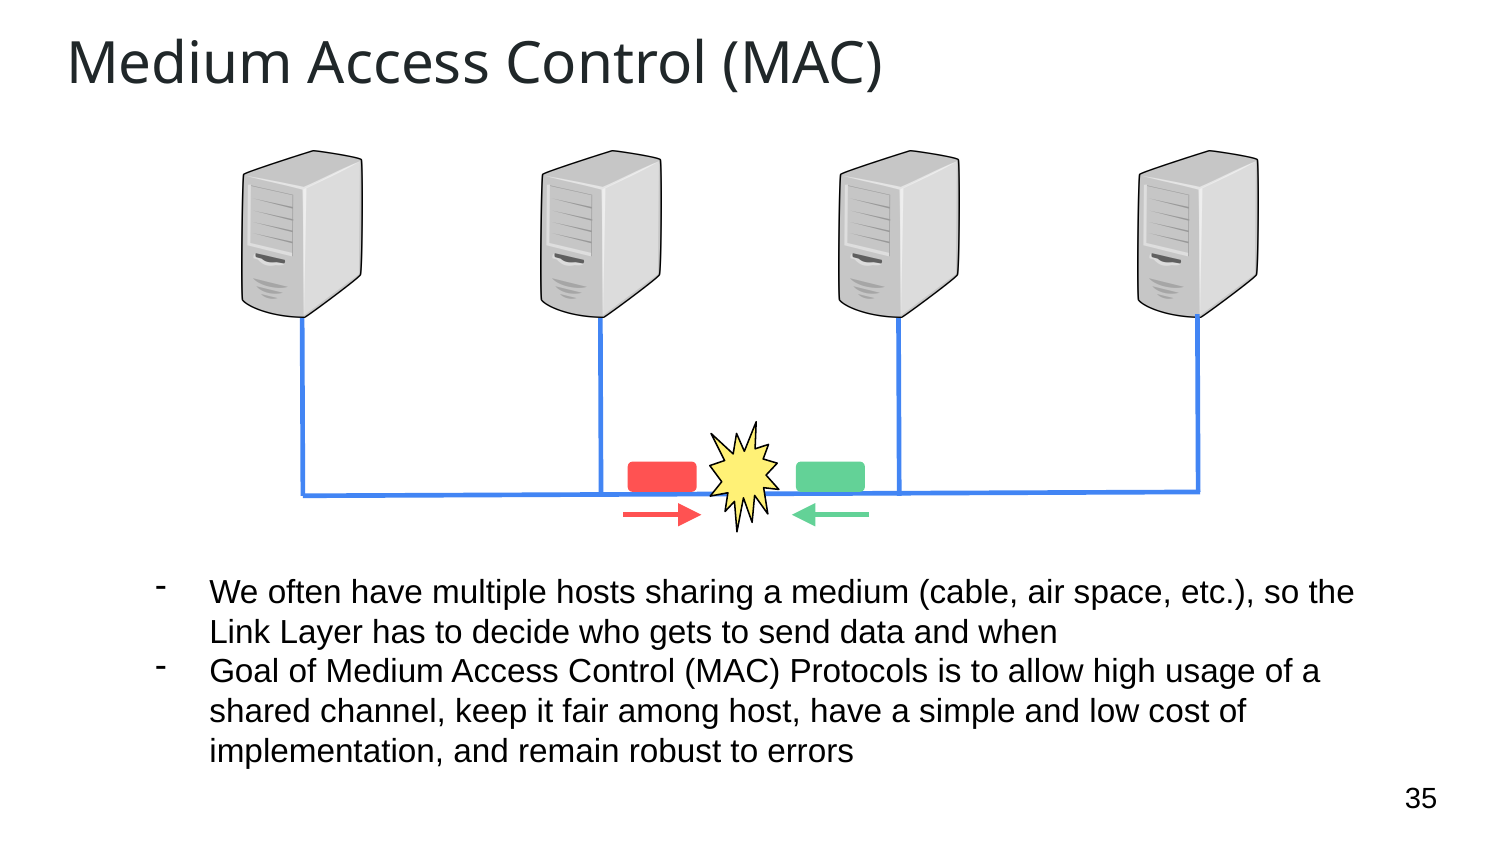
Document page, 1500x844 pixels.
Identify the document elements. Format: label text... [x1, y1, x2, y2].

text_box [302, 491, 1201, 496]
picture [838, 150, 960, 319]
picture [540, 150, 662, 319]
text_box [745, 505, 754, 523]
text_box [761, 505, 768, 514]
text_box [627, 461, 697, 490]
text_box [709, 421, 779, 490]
text_box [795, 461, 865, 490]
slide_number ‹#› [1389, 764, 1480, 830]
text_box [734, 505, 743, 532]
text_box [725, 505, 732, 512]
picture [241, 150, 363, 319]
title Medium Access Control (MAC) [51, 10, 1449, 105]
picture [1137, 150, 1259, 319]
text_box We often have multiple hosts sharing a medium (cable, air space, etc.), so the Link Layer has to decide who gets to send data and when Goal of Medium Access Control (MAC) Protocols is to allow high usage of a shared channel, keep it fair among host, have a simple and low cost of implementation, and remain robust to errors [119, 554, 1390, 790]
